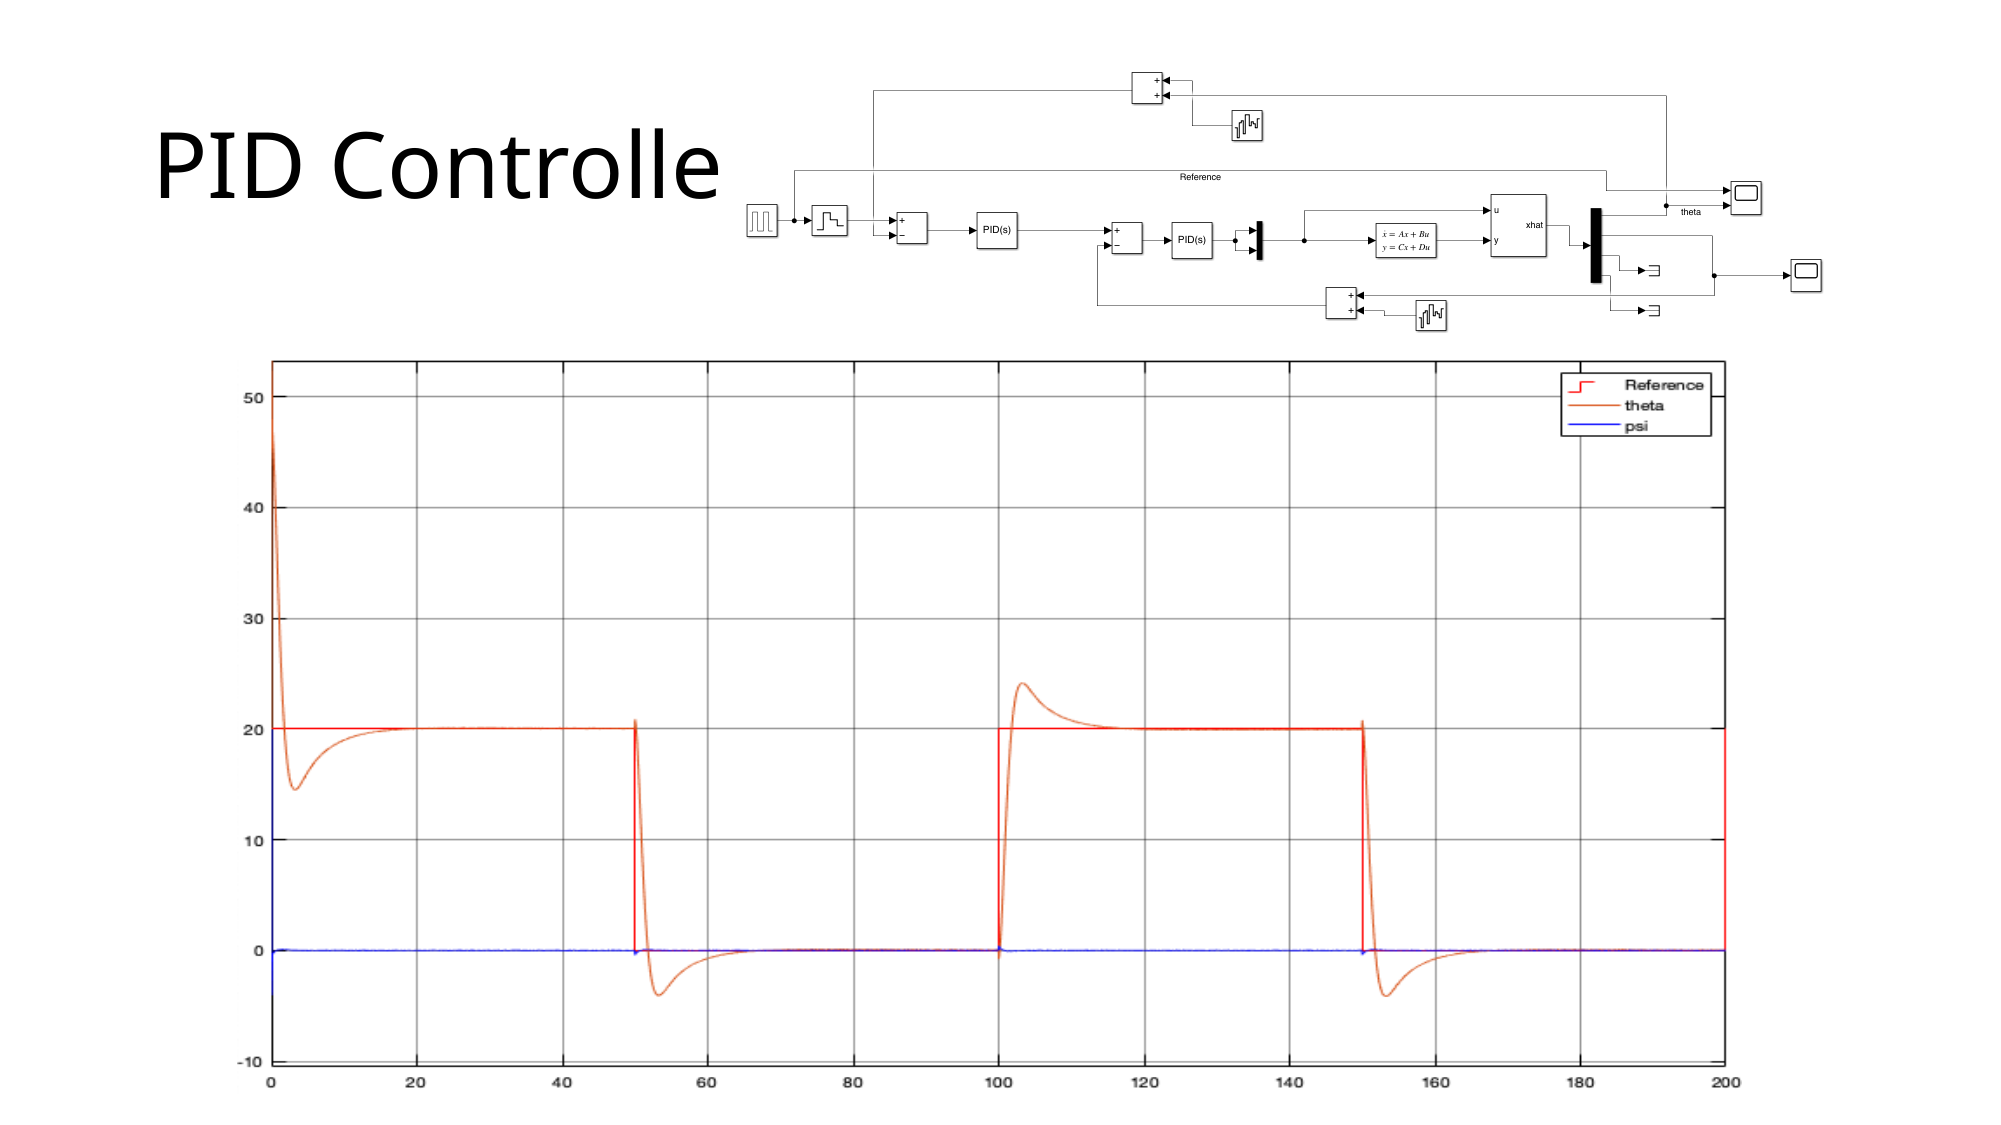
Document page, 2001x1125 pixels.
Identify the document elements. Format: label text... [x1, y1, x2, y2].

title PID Controller [137, 59, 1863, 278]
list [719, 61, 1830, 342]
picture [237, 358, 1742, 1095]
